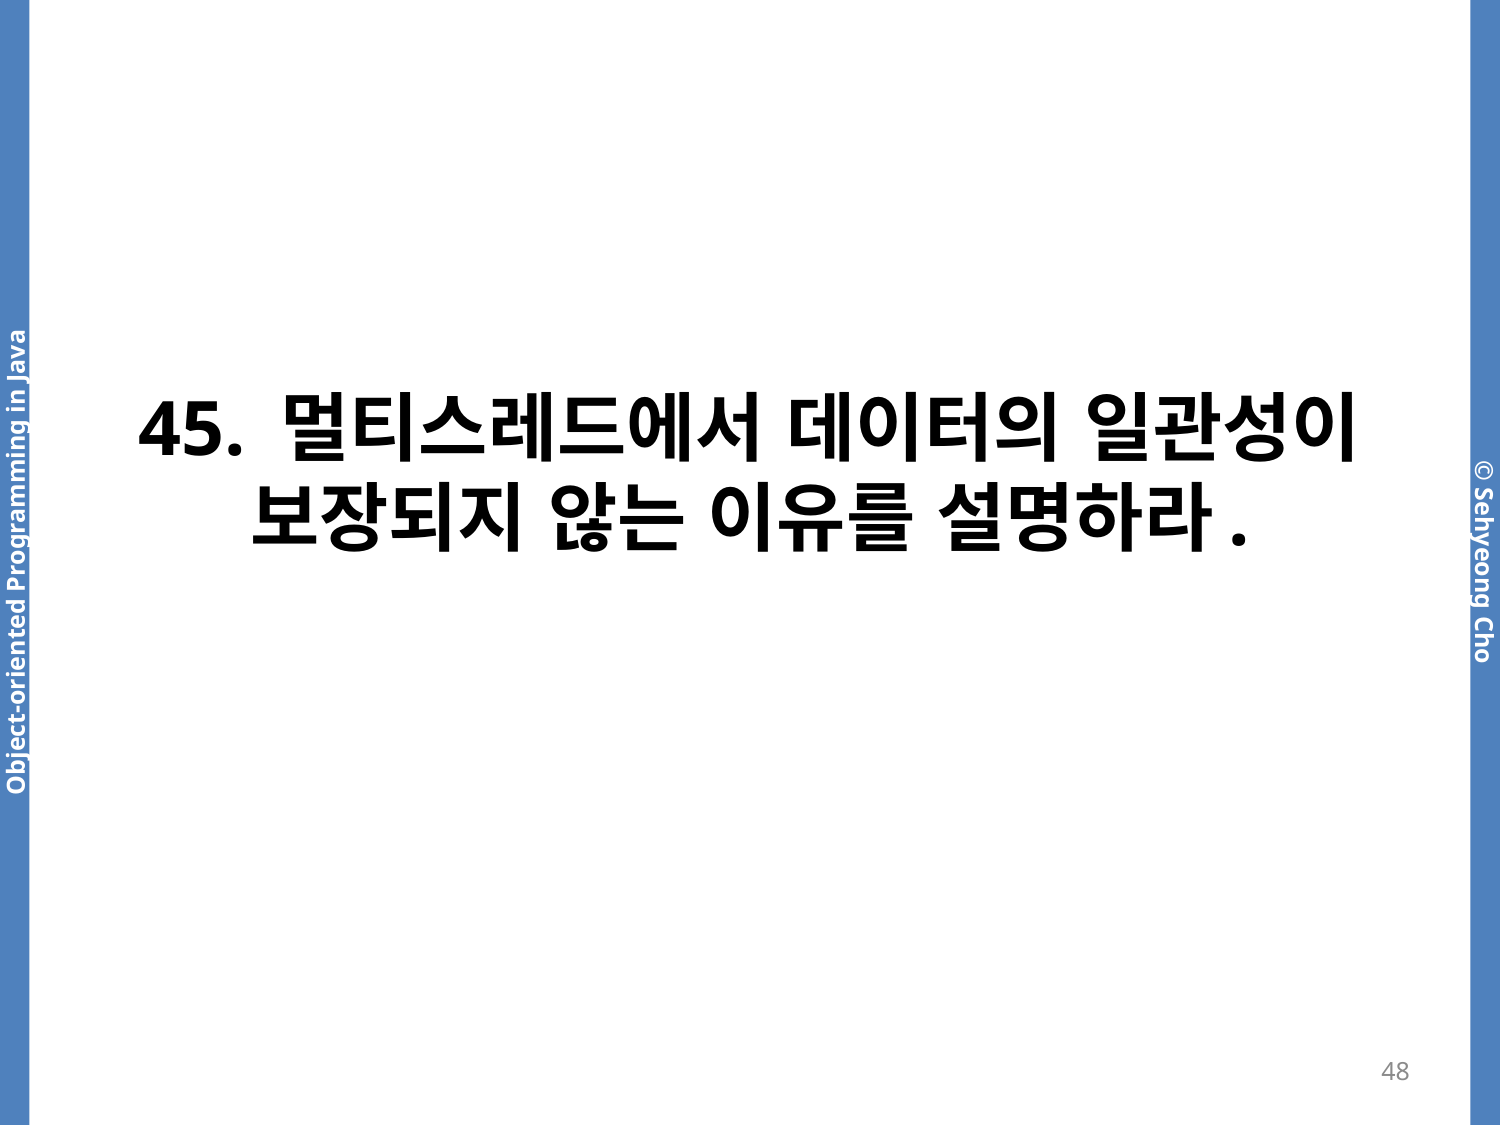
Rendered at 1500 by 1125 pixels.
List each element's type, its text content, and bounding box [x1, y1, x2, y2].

title 45. 멀티스레드에서 데이터의 일관성이 보장되지 않는 이유를 설명하라. [112, 349, 1388, 591]
slide_number 48 [1074, 1042, 1425, 1103]
